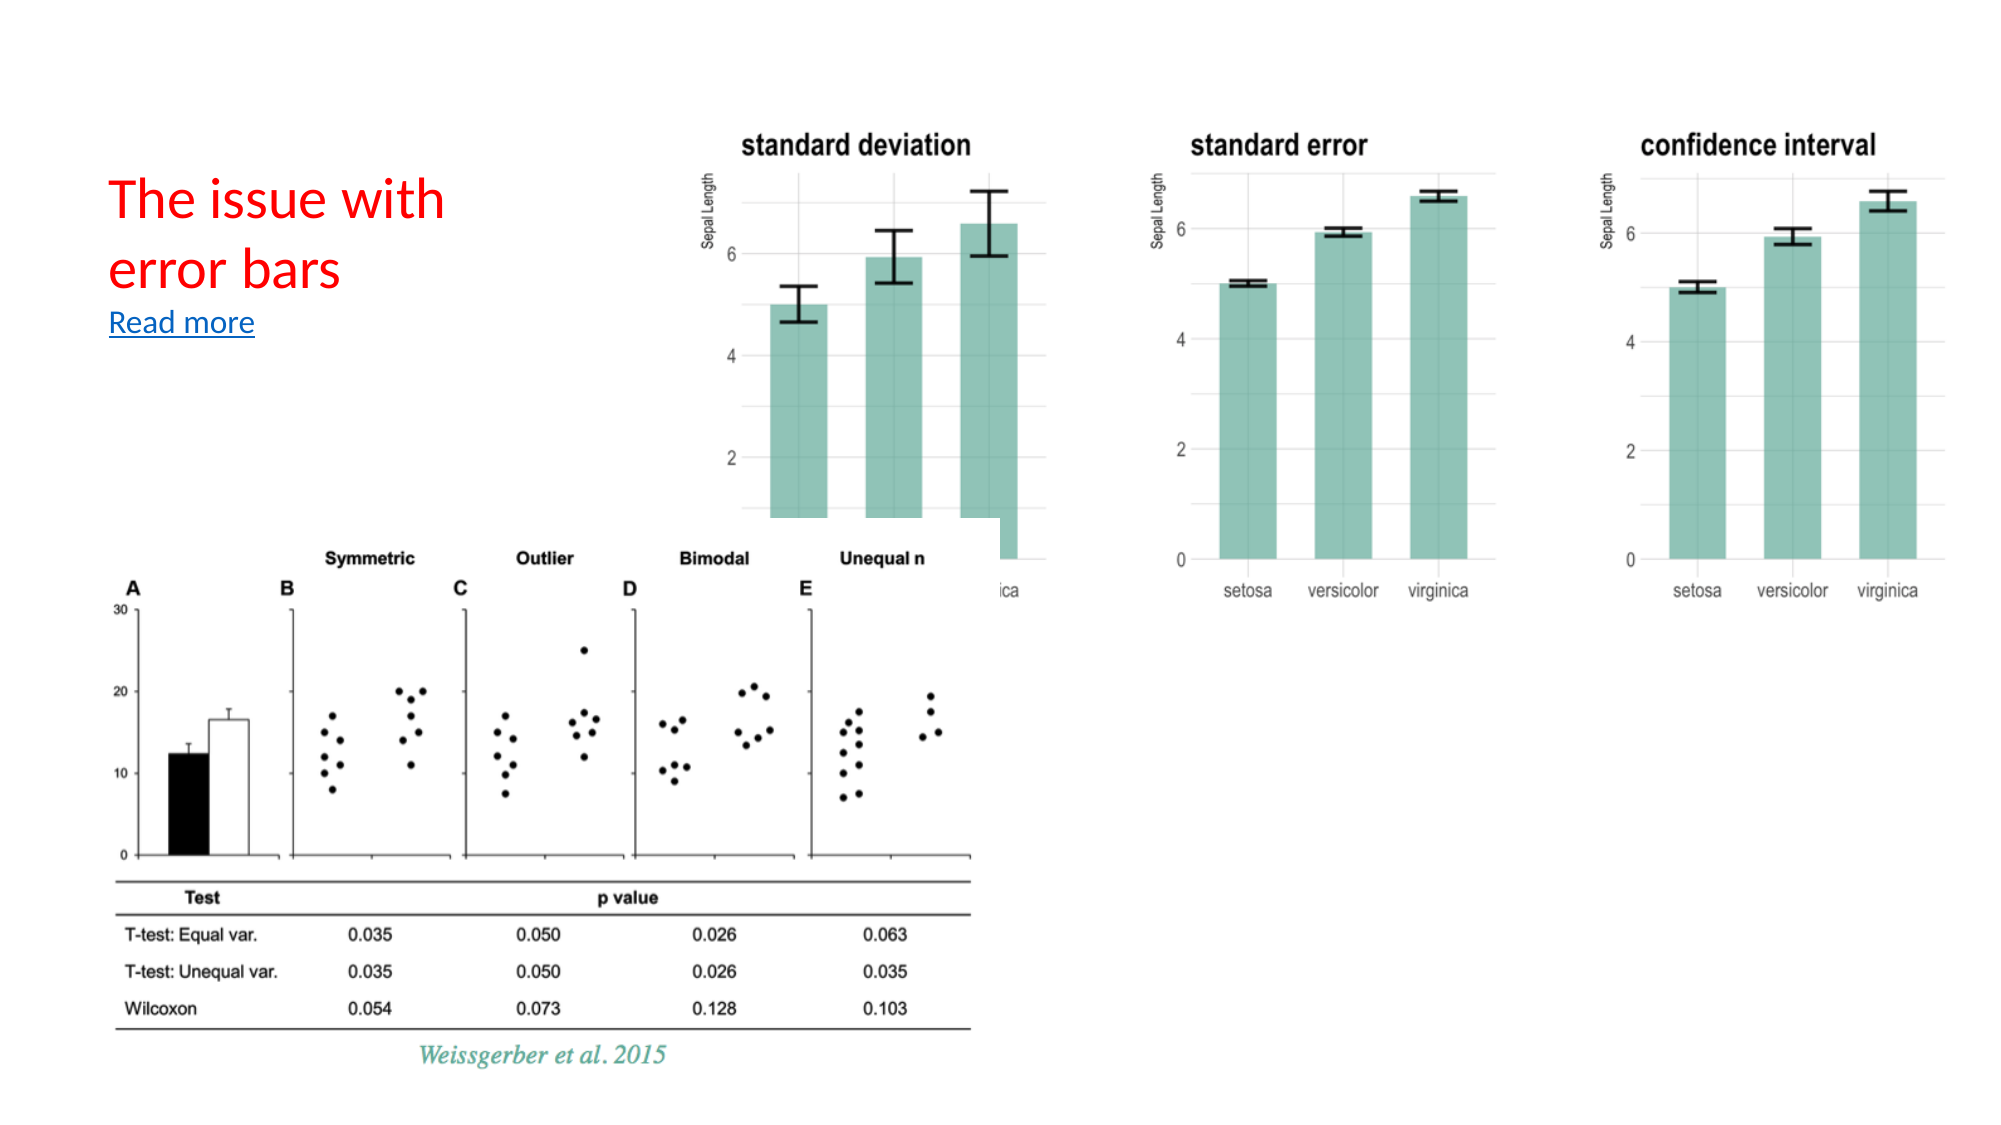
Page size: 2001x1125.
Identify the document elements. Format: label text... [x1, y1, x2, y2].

text_box The issue with error bars Read more [93, 153, 559, 348]
picture [93, 114, 1959, 1095]
